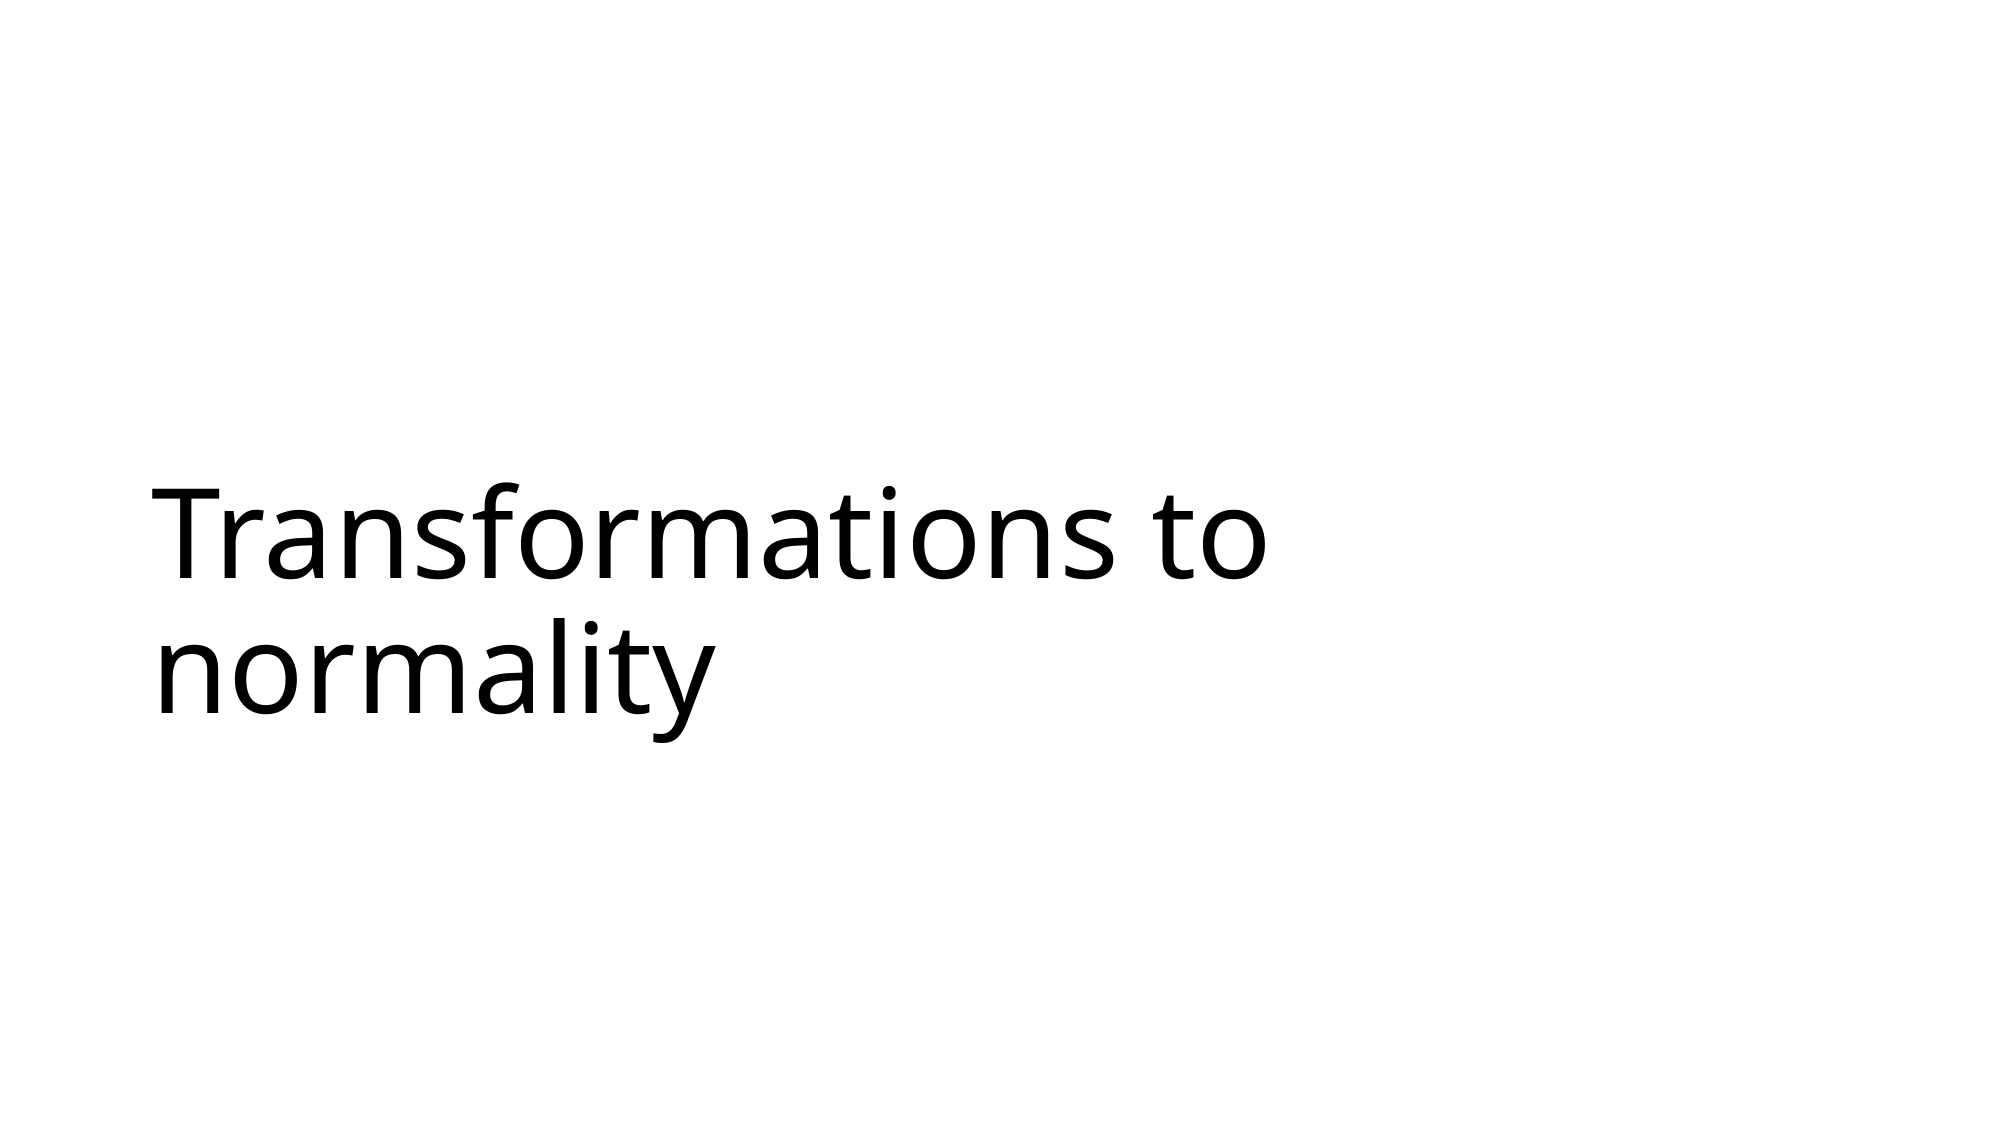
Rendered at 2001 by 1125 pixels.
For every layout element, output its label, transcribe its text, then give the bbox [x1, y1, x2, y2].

title Transformations to normality [136, 280, 1862, 749]
